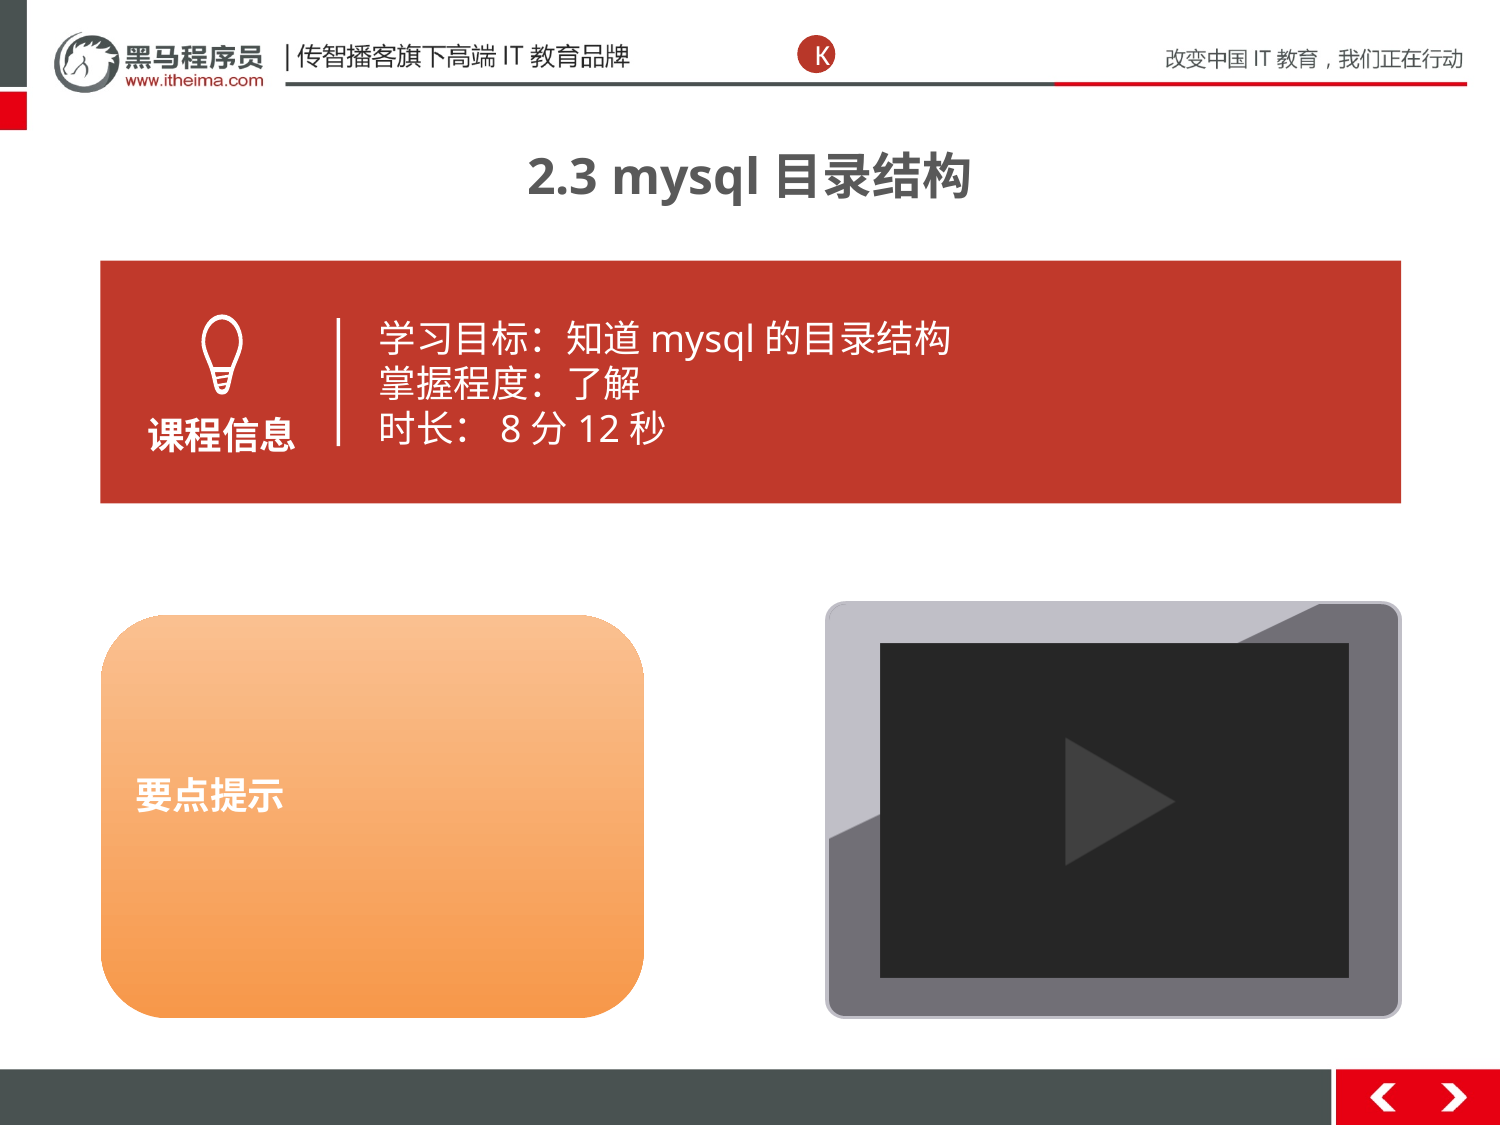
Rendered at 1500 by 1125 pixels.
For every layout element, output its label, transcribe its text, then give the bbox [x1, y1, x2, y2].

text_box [130, 314, 314, 466]
text_box 学习目标：知道mysql的目录结构 掌握程度：了解 时长：8分12秒 [364, 307, 1258, 458]
text_box K [795, 32, 838, 76]
text_box [335, 316, 342, 448]
picture [0, 209, 1500, 1125]
text_box [98, 258, 1403, 505]
text_box 要点提示 [100, 615, 644, 1019]
picture [0, 0, 1500, 137]
text_box 2.3 mysql目录结构 [0, 137, 1500, 209]
